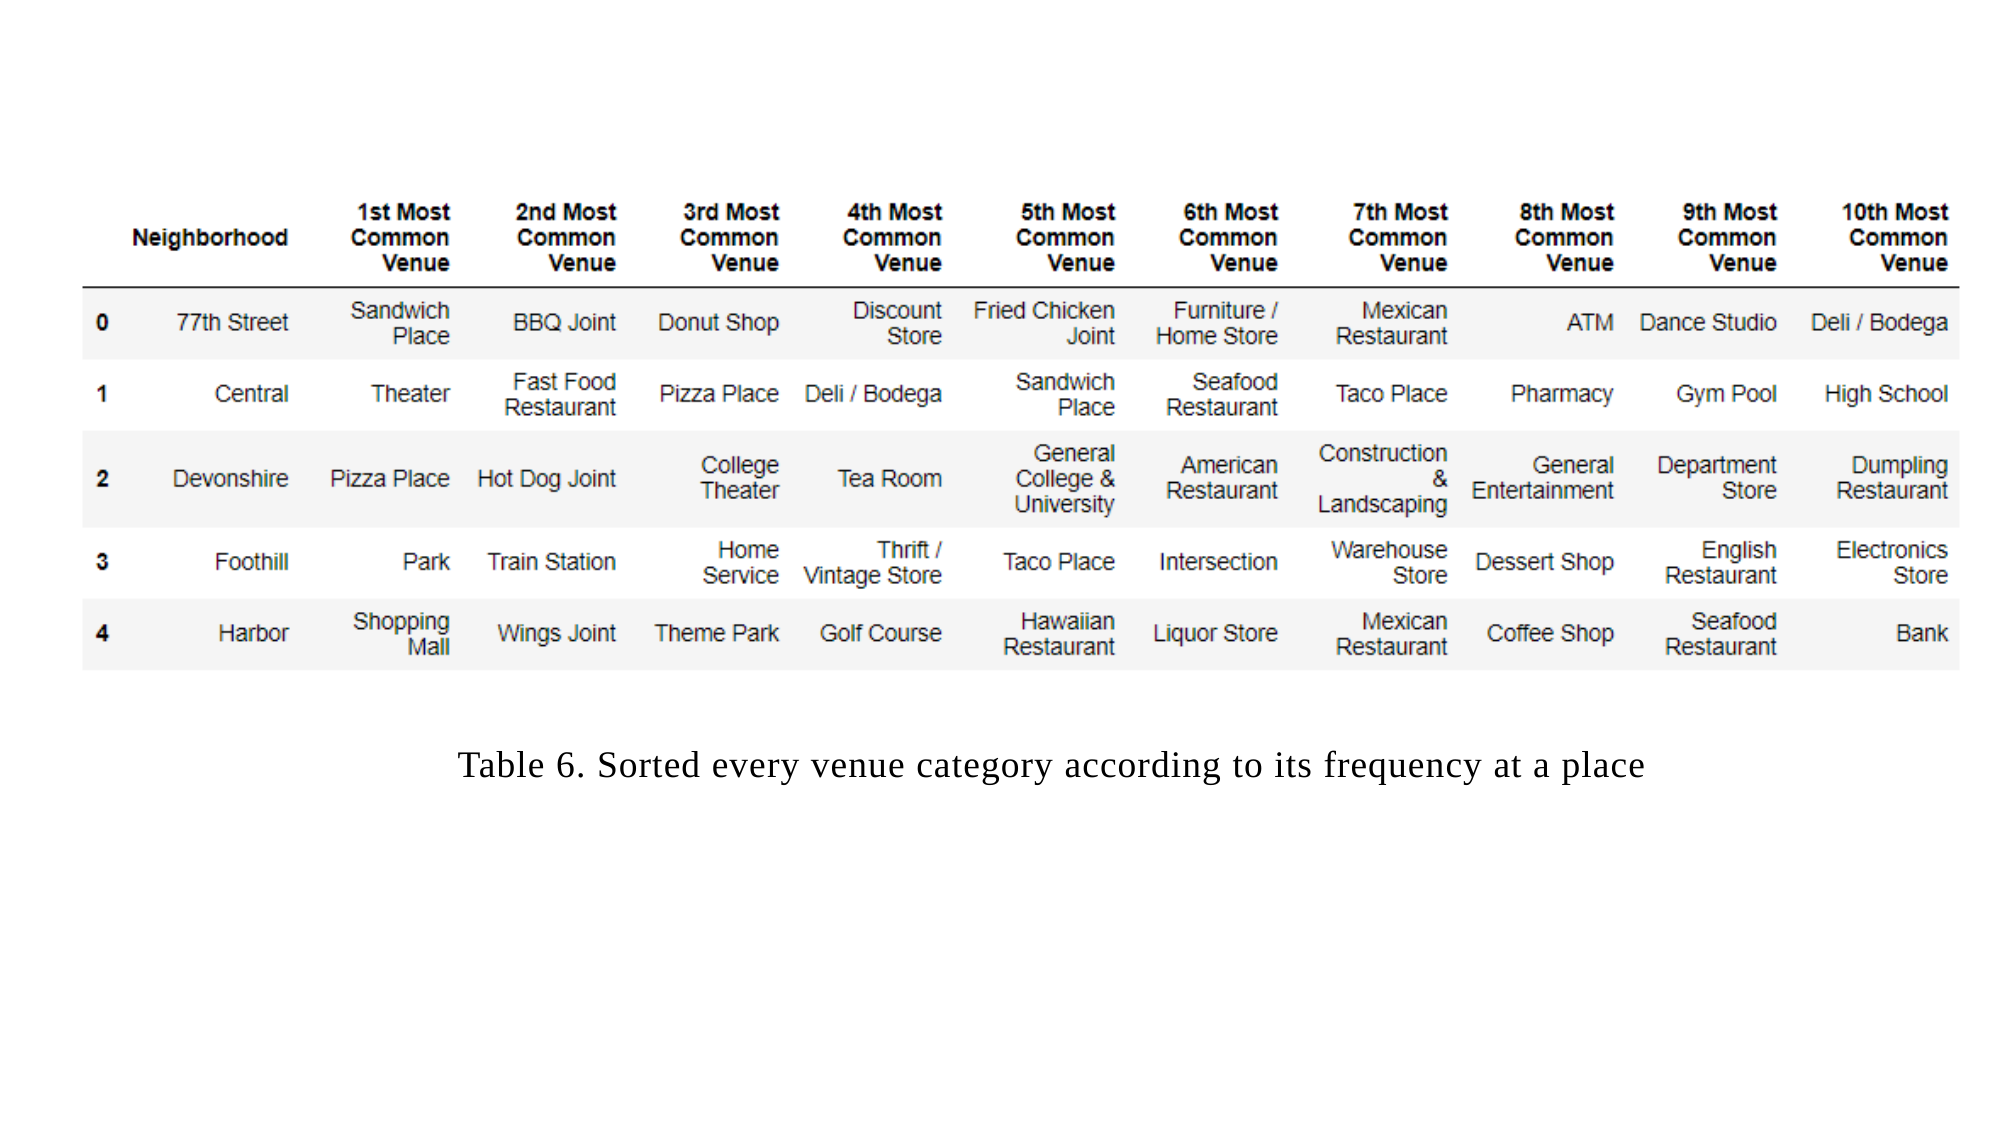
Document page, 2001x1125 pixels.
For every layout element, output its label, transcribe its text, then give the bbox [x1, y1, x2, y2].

text_box Table 6. Sorted every venue category according to its frequency at a place [326, 710, 1779, 793]
picture [71, 195, 1975, 679]
